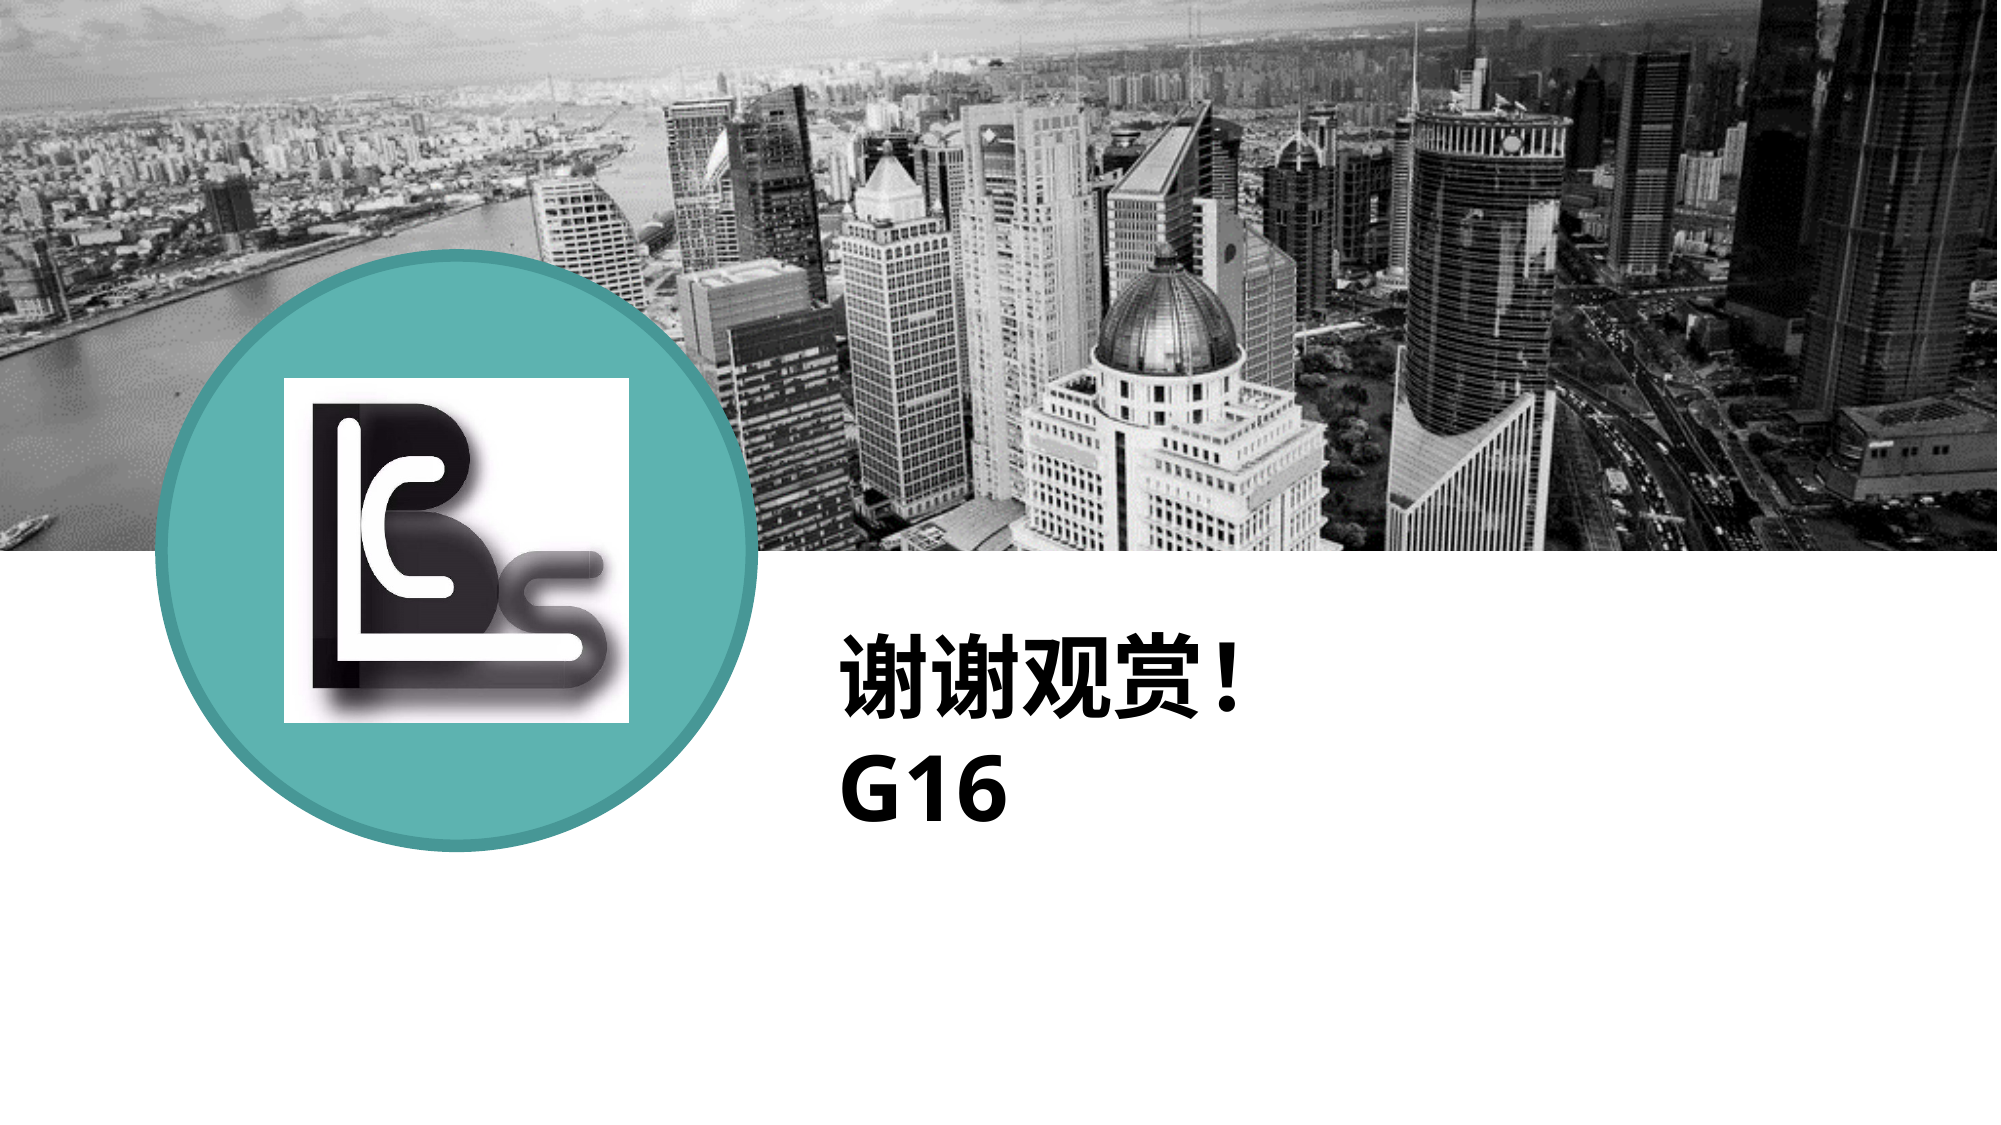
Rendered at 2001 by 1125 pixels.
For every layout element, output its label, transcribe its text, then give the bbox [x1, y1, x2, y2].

picture [0, 0, 1998, 724]
text_box 谢谢观赏！ G16 [822, 612, 1863, 848]
text_box [161, 562, 752, 846]
